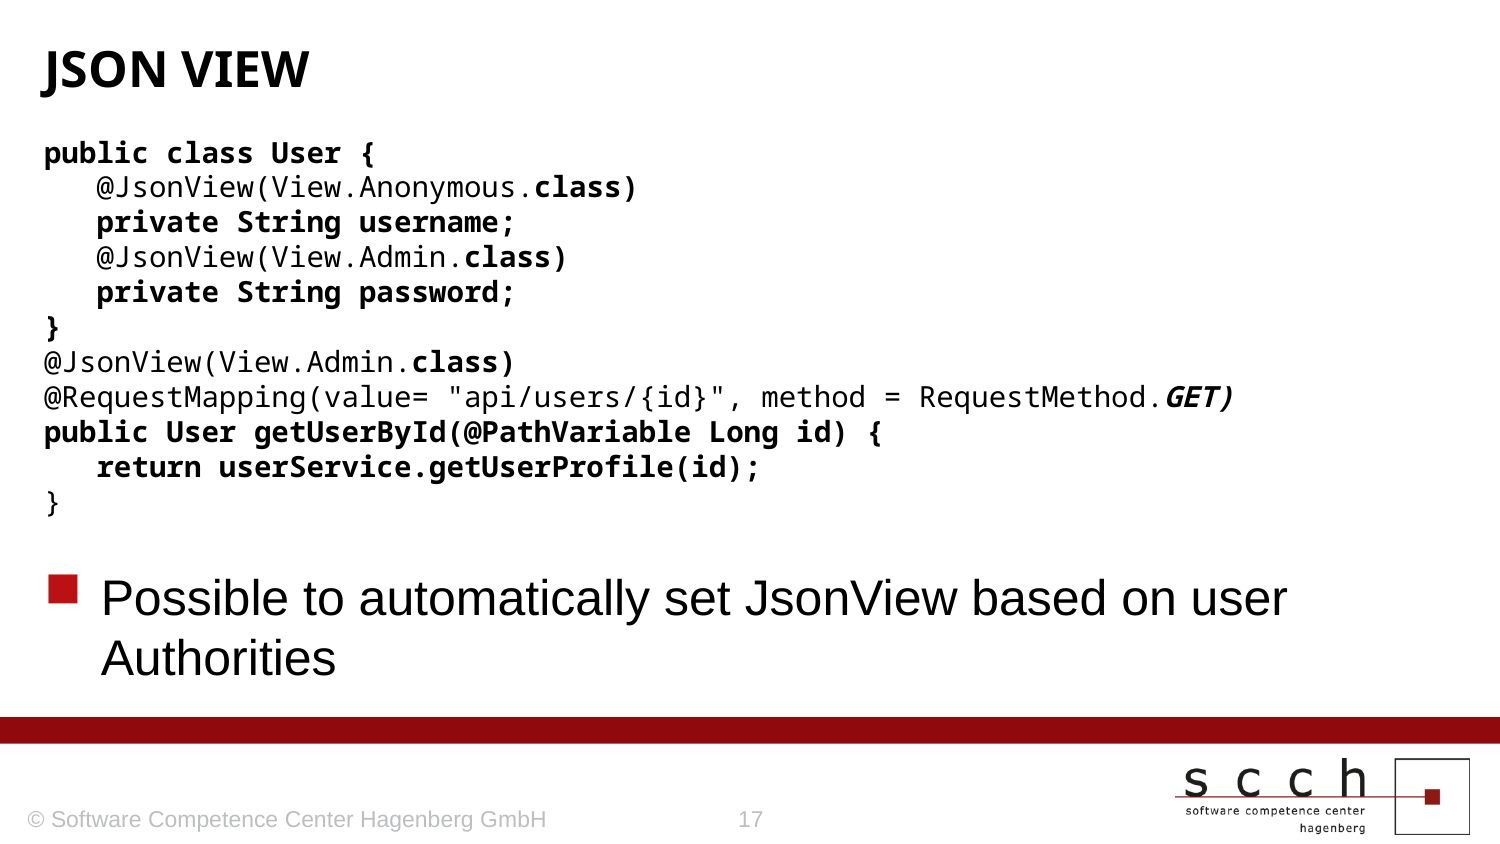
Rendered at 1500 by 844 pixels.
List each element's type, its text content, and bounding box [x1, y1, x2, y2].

text_box public class User { @JsonView(View.Anonymous.class) private String username; @JsonView(View.Admin.class) private String password; } @JsonView(View.Admin.class) @RequestMapping(value= "api/users/{id}", method = RequestMethod.GET) public User getUserById(@PathVariable Long id) { return userService.getUserProfile(id); } [29, 126, 1447, 561]
footer © Software Competence Center Hagenberg GmbH [12, 796, 621, 825]
picture [1175, 758, 1470, 835]
list Possible to automatically set JsonView based on user Authorities [29, 138, 1471, 706]
slide_number 17 [679, 796, 779, 825]
title JSON VIEW [29, 23, 1471, 112]
